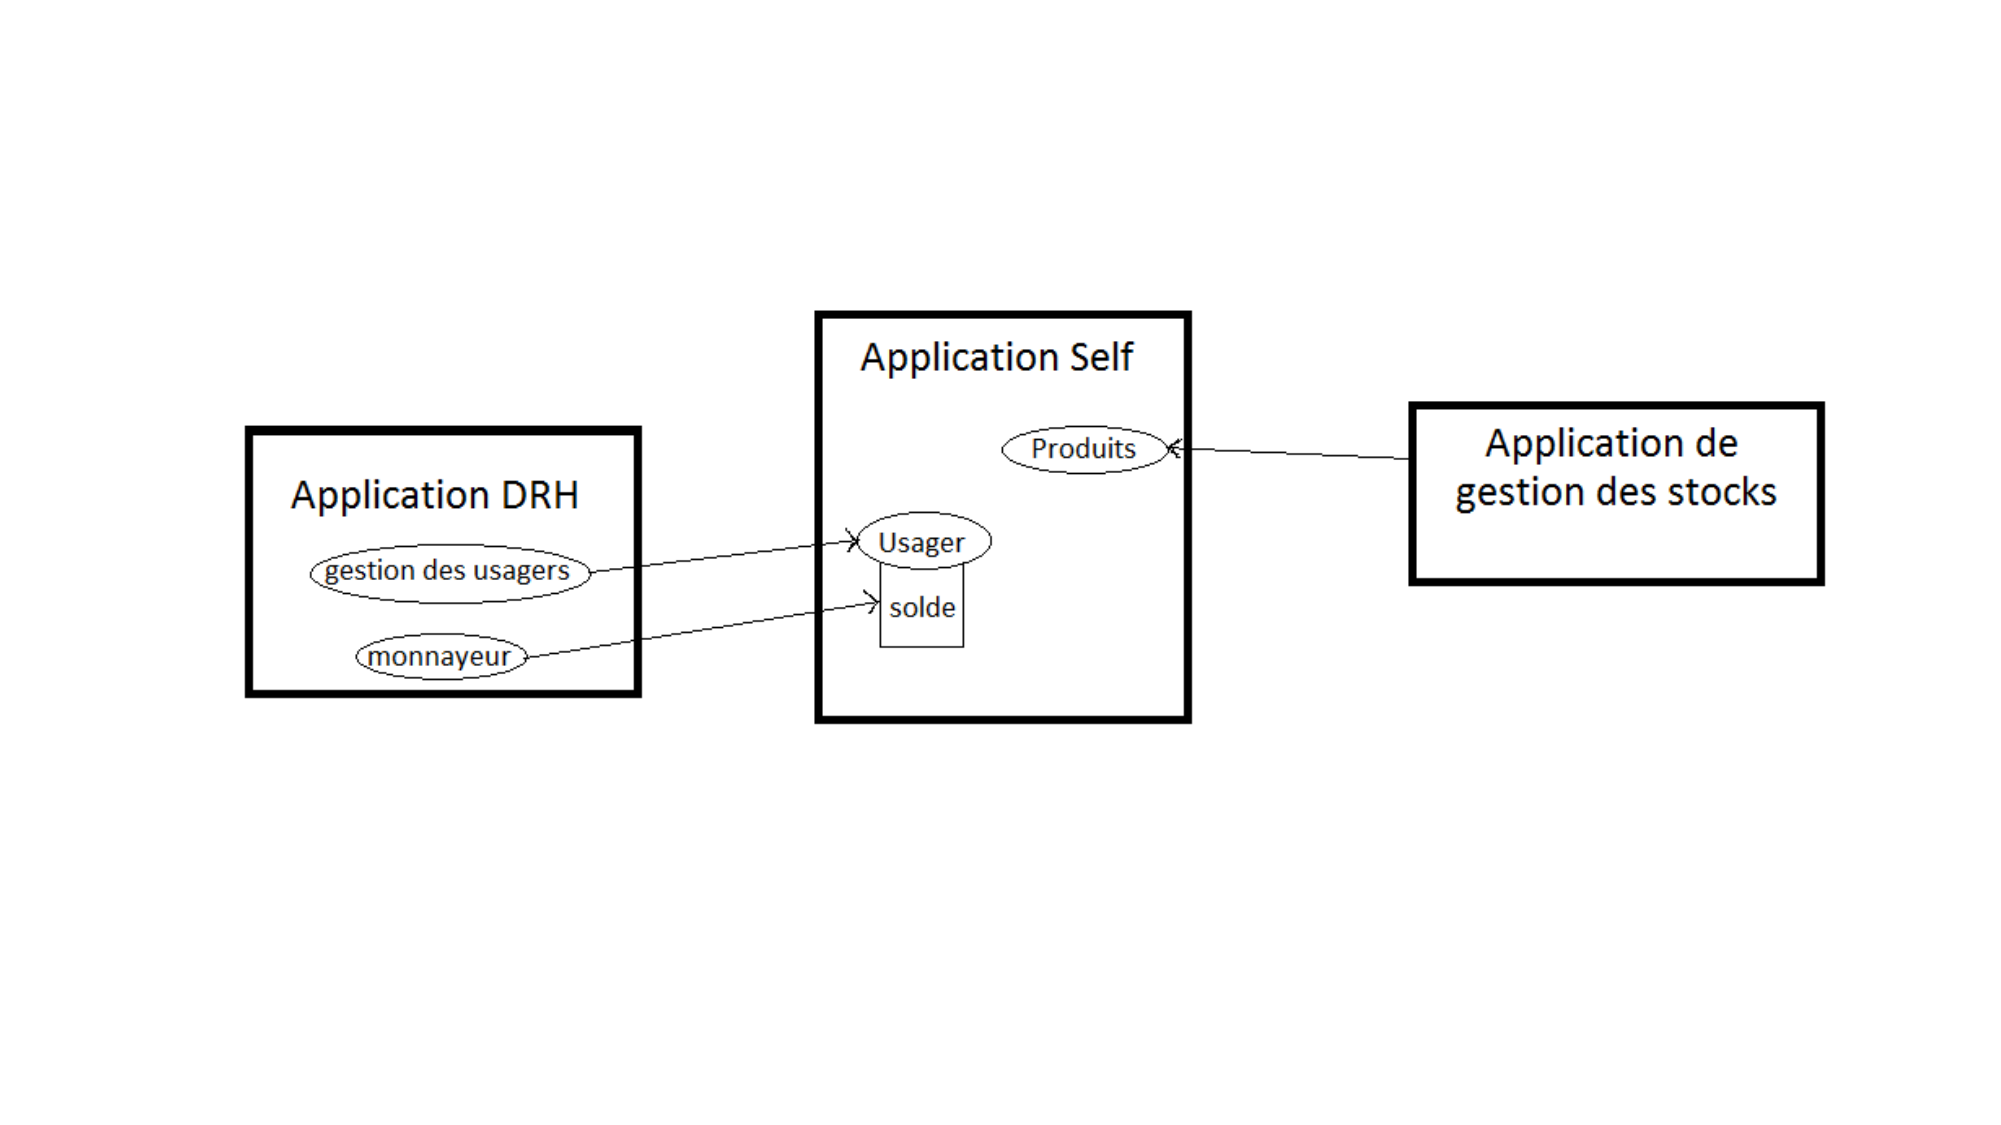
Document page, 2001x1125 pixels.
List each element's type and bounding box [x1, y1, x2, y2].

picture [185, 246, 1853, 807]
